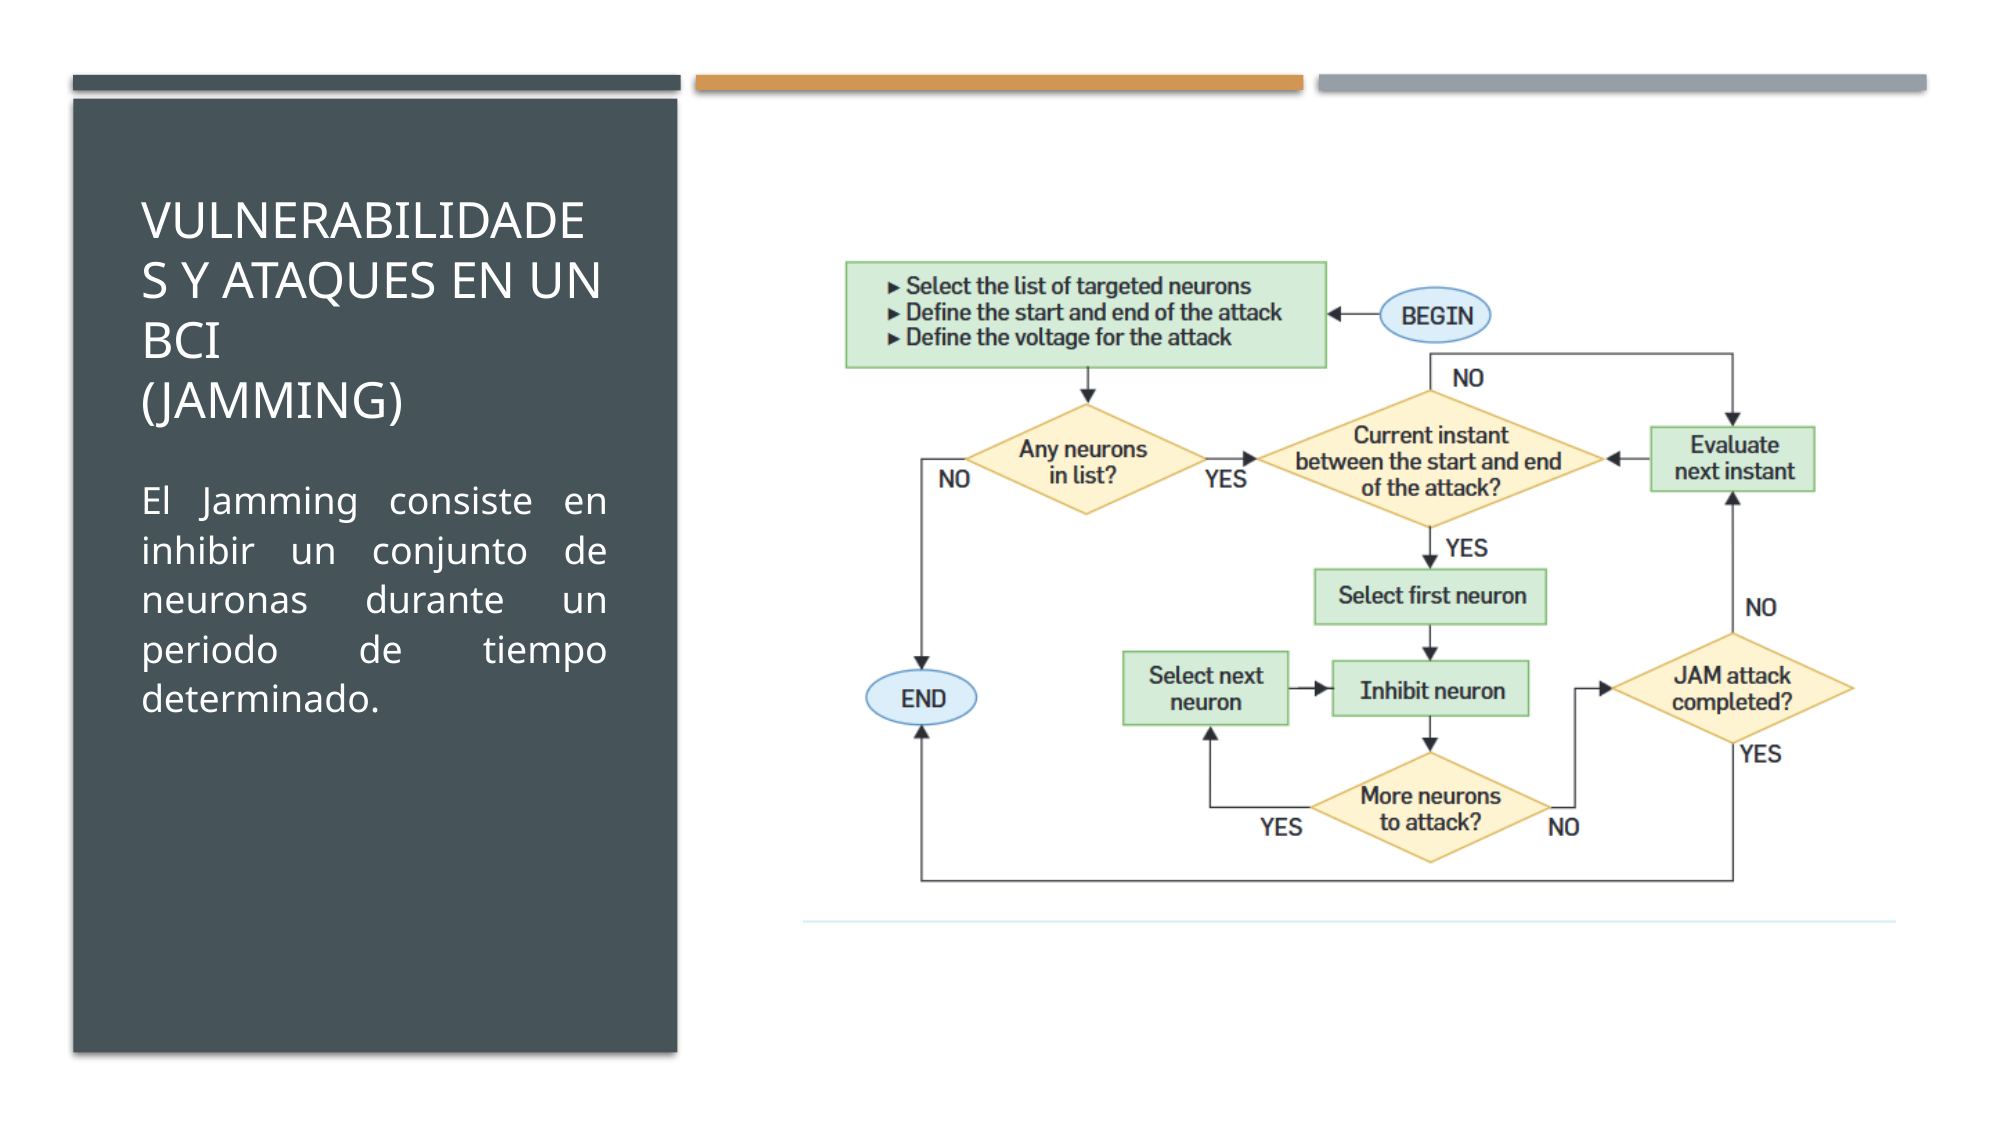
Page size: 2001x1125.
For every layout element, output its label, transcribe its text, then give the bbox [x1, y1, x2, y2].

title VULNERABILIDADES Y ATAQUES EN UN BCI (JAMMING) [125, 153, 624, 436]
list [803, 227, 1896, 924]
list El Jamming consiste en inhibir un conjunto de neuronas durante un periodo de tiempo determinado. [125, 465, 624, 958]
